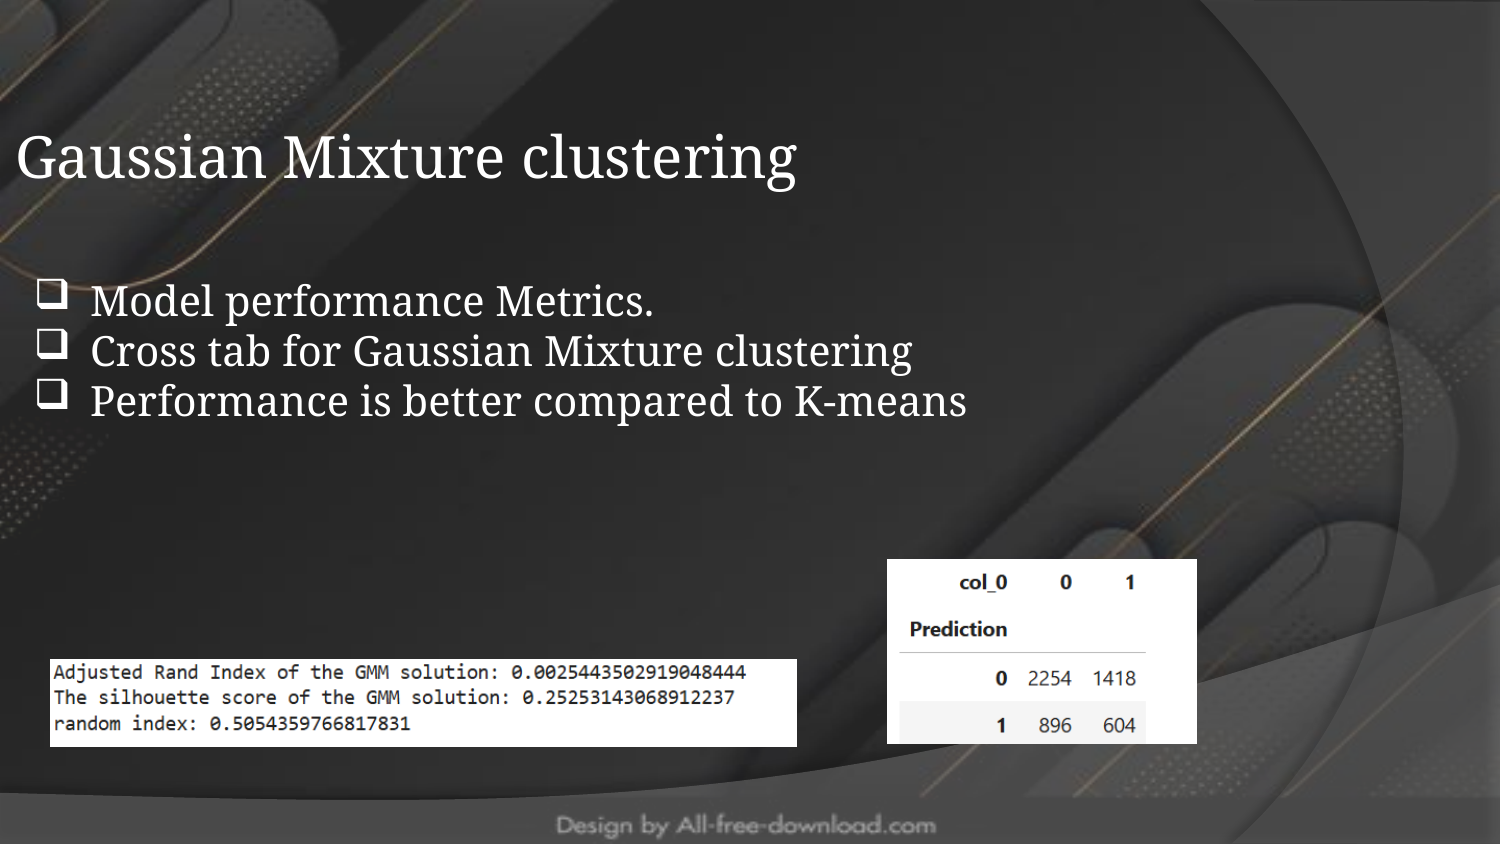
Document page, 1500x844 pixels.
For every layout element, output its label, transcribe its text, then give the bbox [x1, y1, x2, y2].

picture [887, 559, 1198, 744]
subtitle Gaussian Mixture clustering [0, 94, 1099, 179]
subtitle Model performance Metrics. Cross tab for Gaussian Mixture clustering Performance is better compared to K-means [0, 259, 1500, 668]
picture [49, 659, 798, 748]
